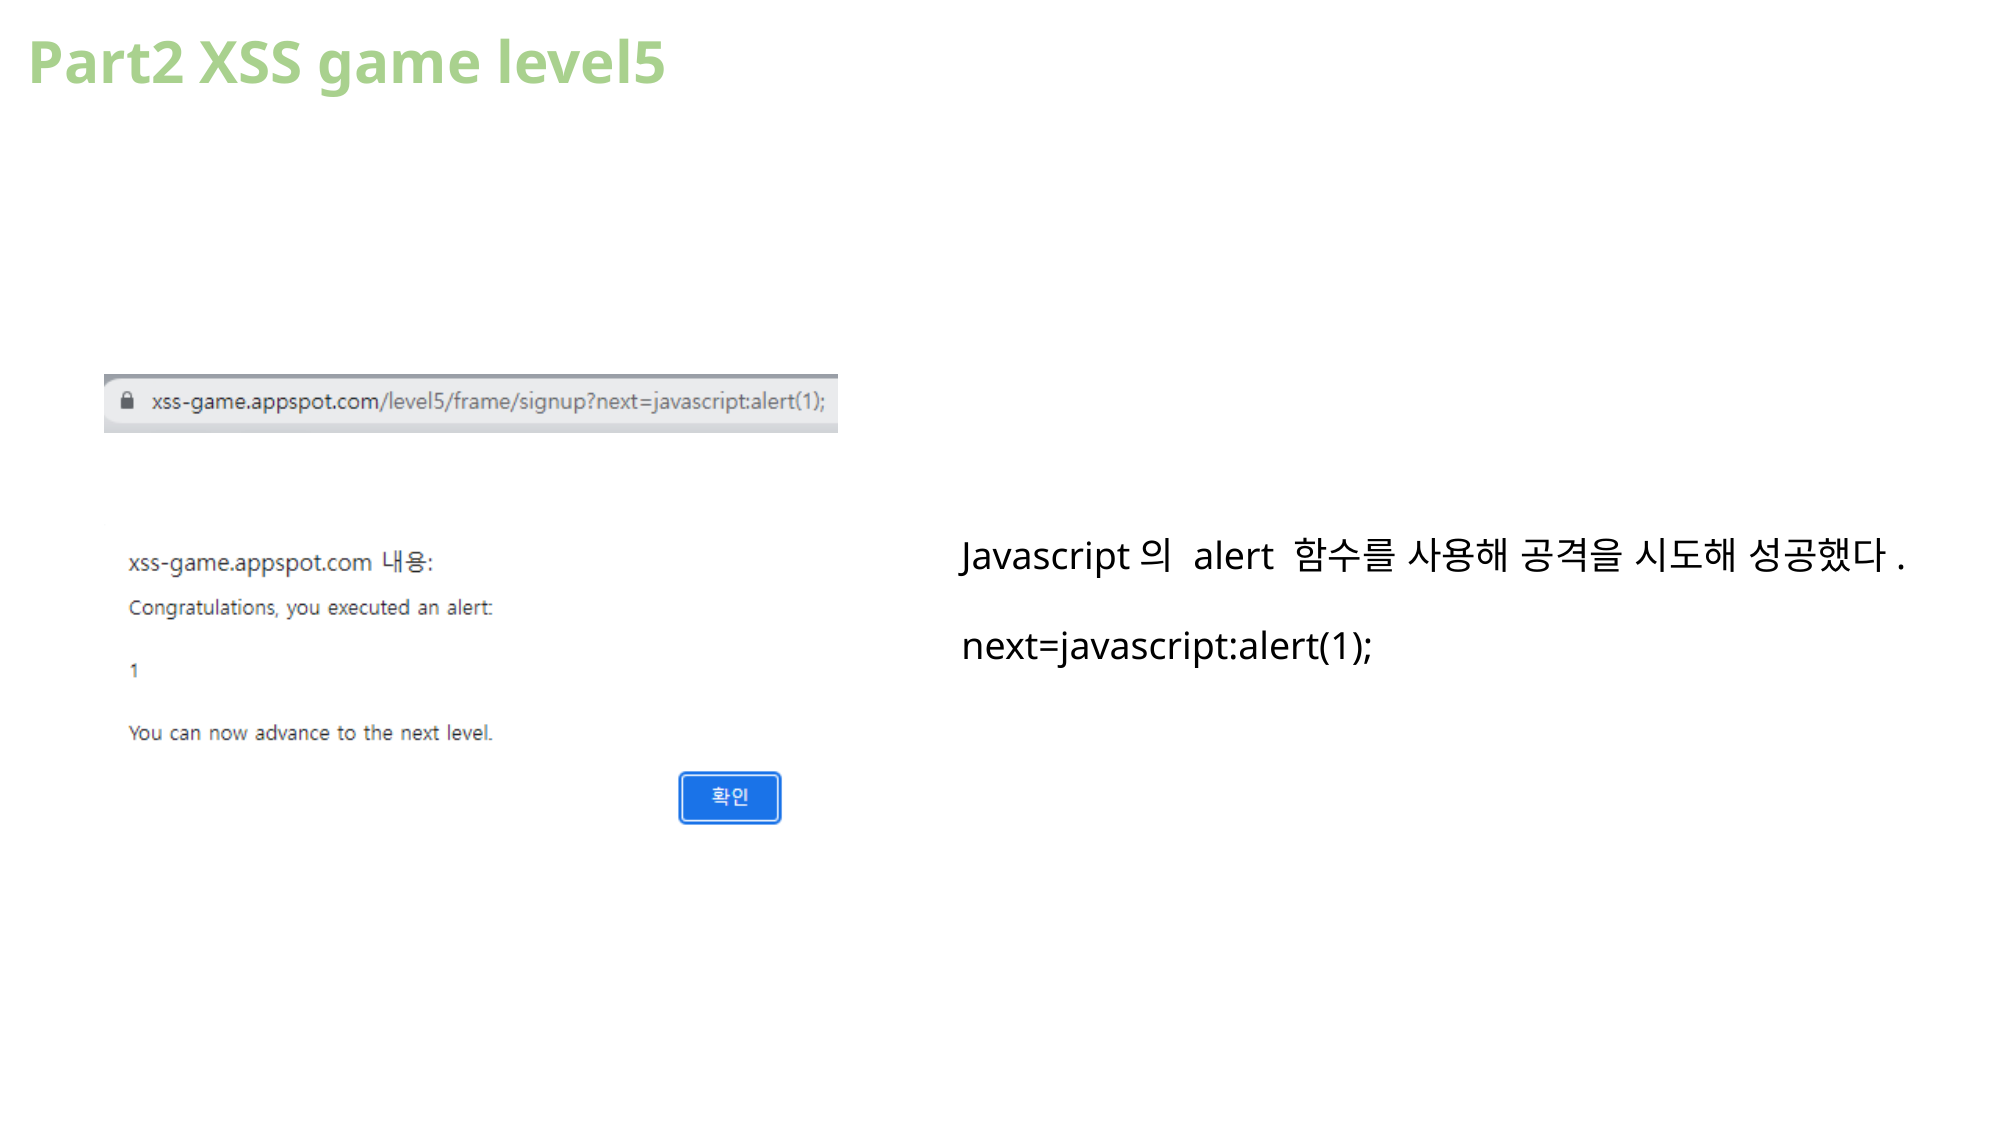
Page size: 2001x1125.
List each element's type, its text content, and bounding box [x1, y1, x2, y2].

text_box Javascript의 alert 함수를 사용해 공격을 시도해 성공했다. next=javascript:alert(1); [946, 524, 1907, 720]
picture [104, 374, 838, 433]
picture [104, 524, 793, 839]
text_box Part2 XSS game level5 [13, 17, 682, 102]
